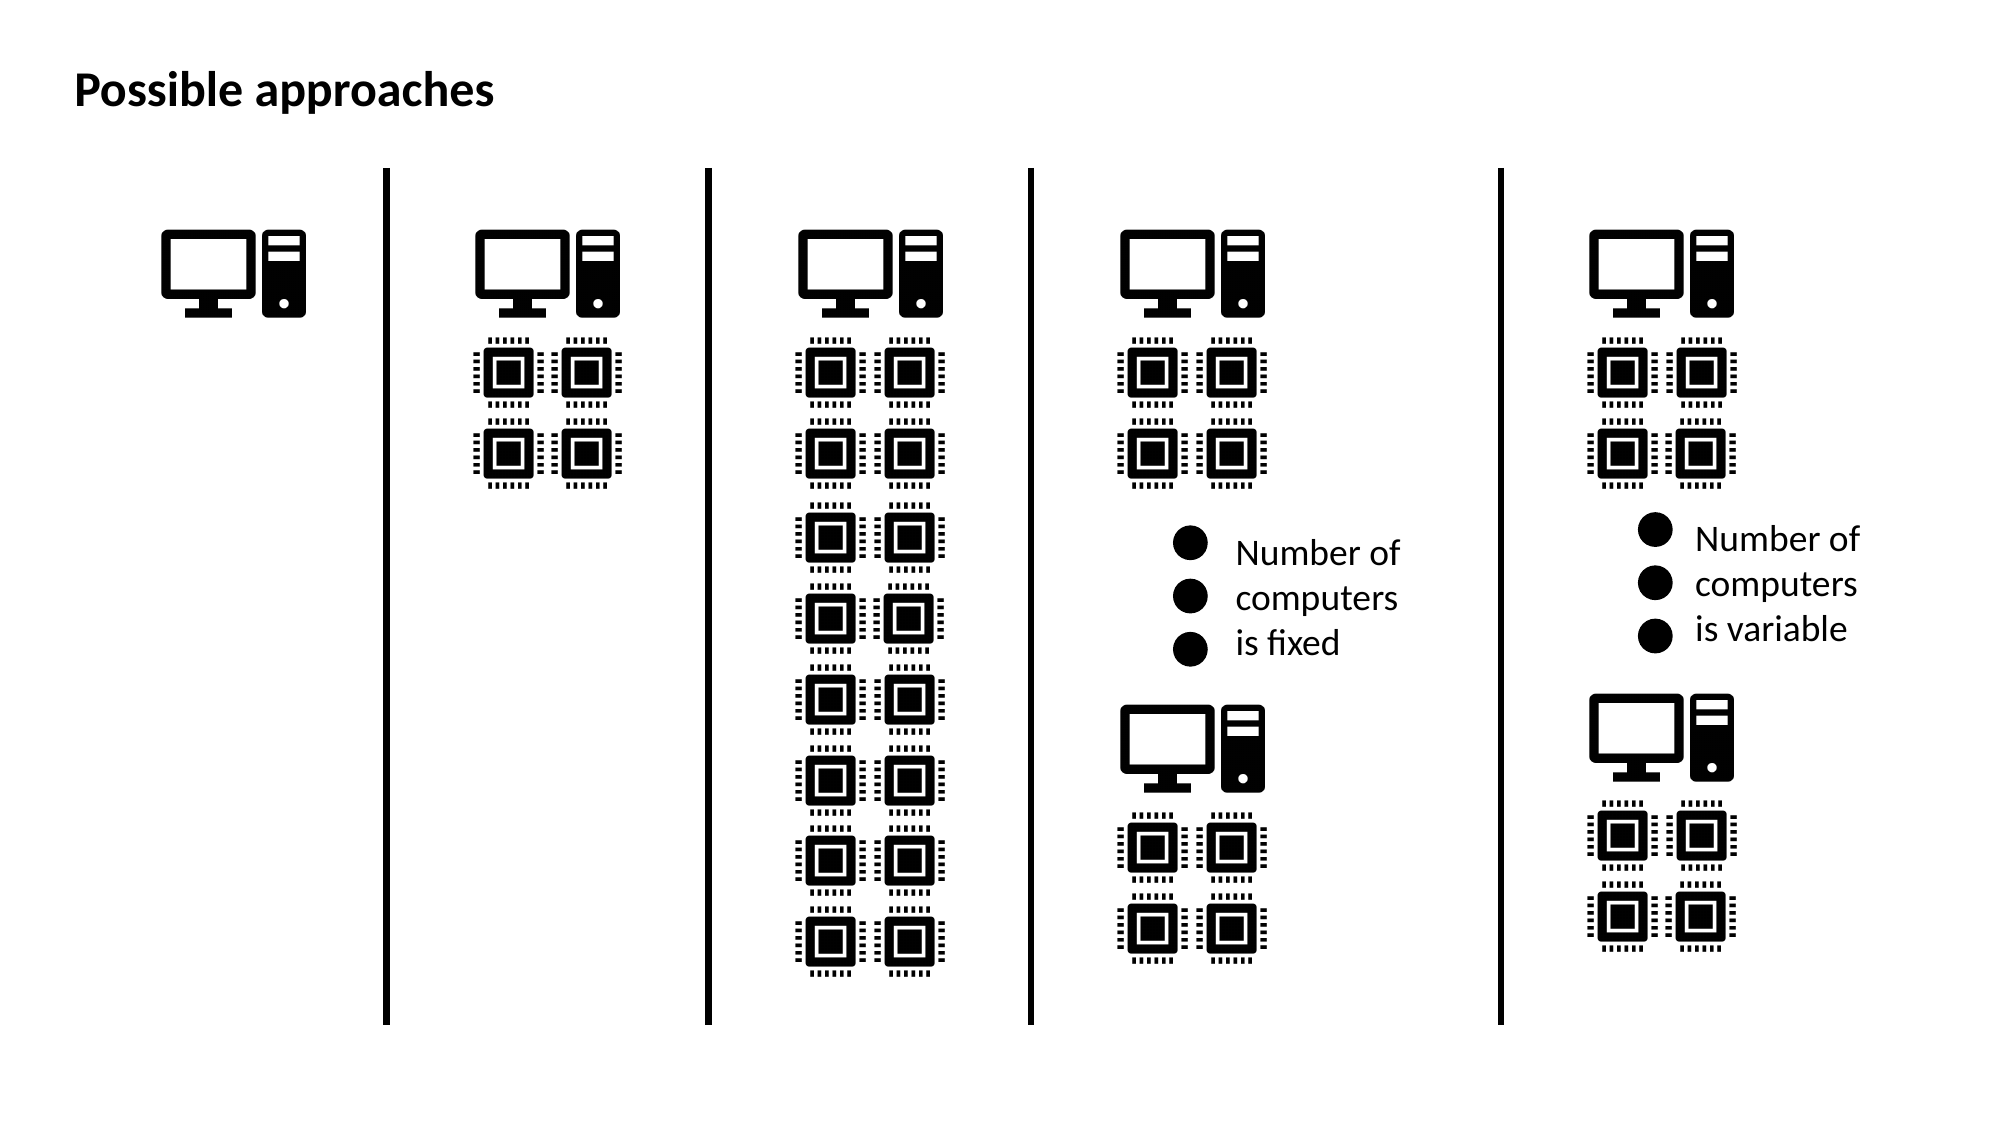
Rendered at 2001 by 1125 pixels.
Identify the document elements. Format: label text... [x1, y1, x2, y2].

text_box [464, 198, 631, 498]
picture [158, 198, 309, 349]
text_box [1578, 198, 1883, 961]
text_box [786, 198, 954, 986]
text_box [1108, 198, 1424, 973]
text_box Possible approaches [59, 49, 511, 124]
